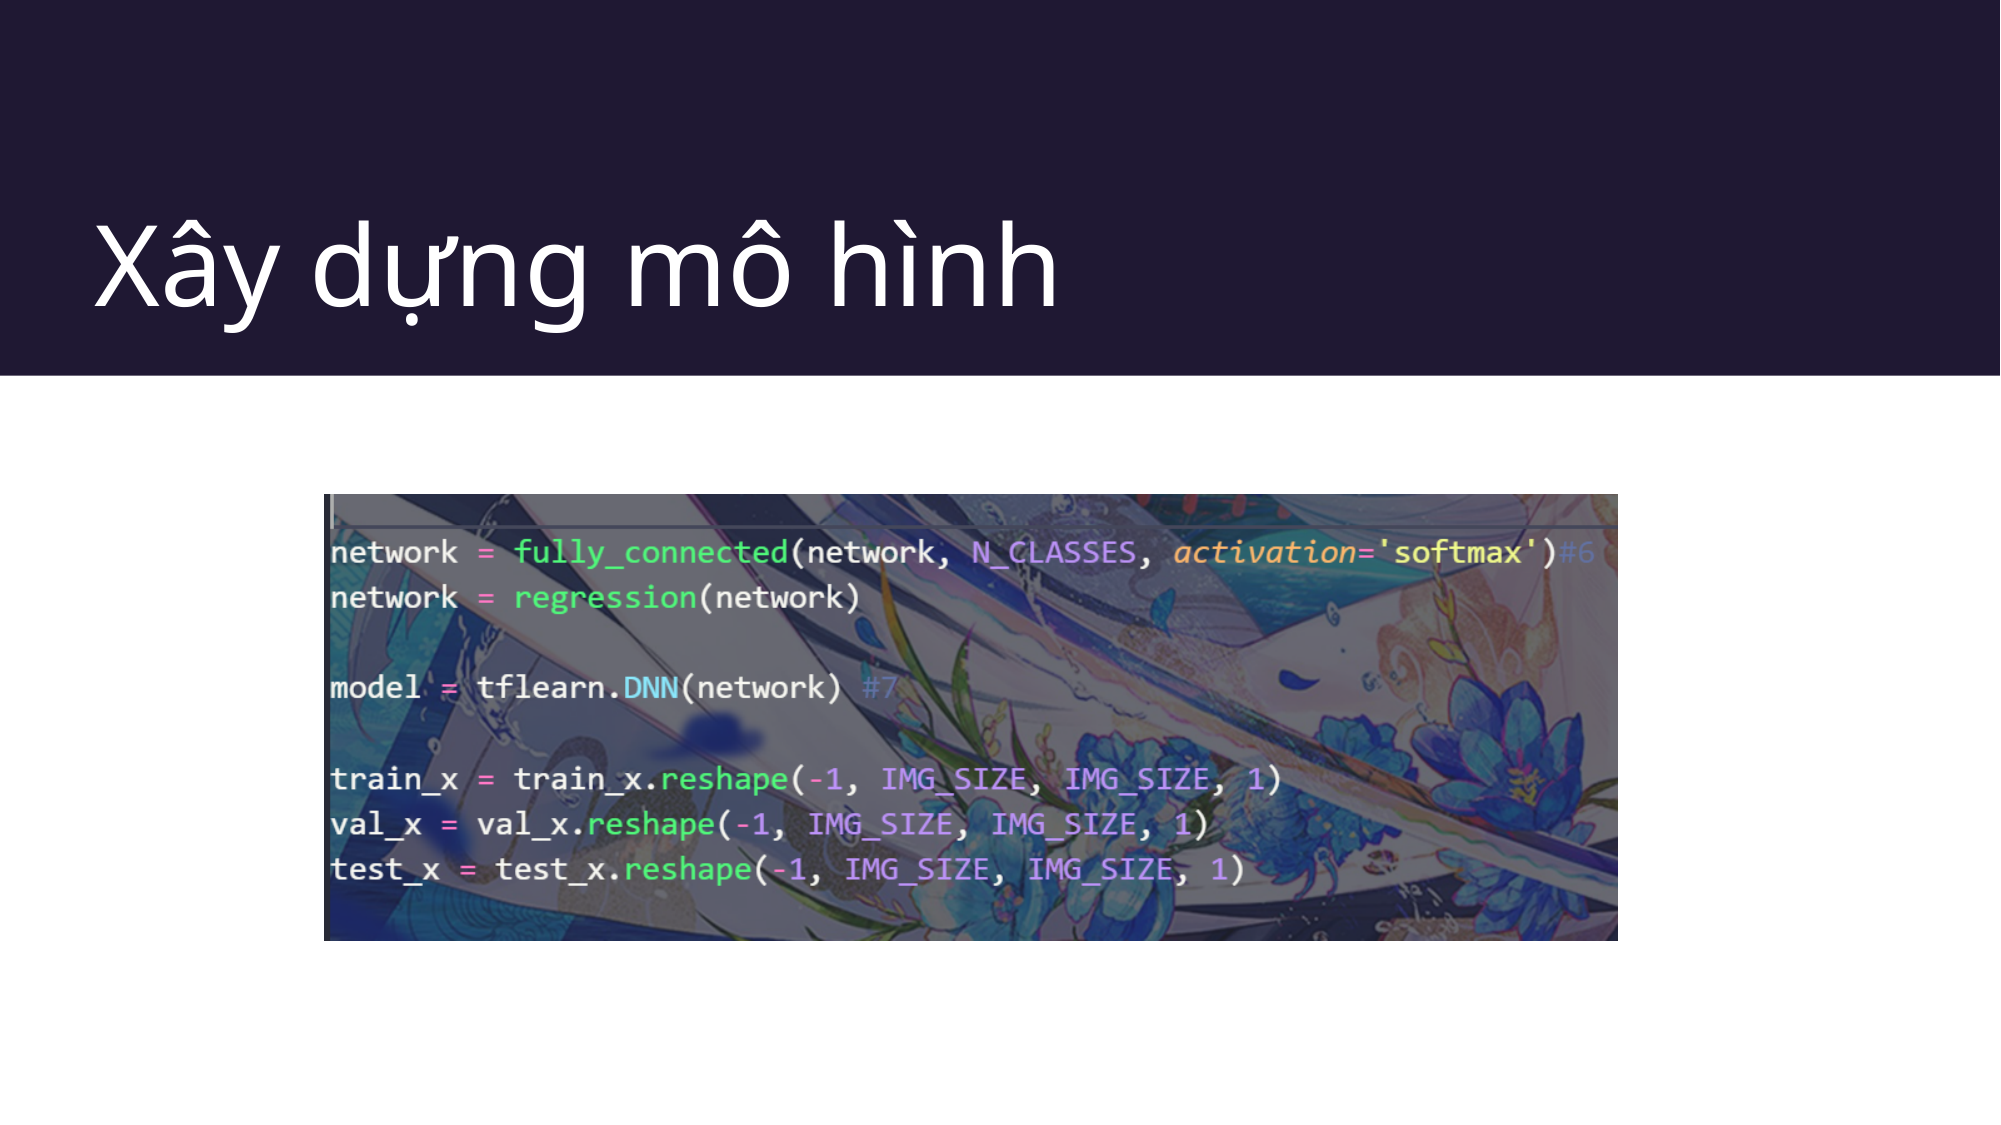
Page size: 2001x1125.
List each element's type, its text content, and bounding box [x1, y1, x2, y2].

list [324, 494, 1618, 942]
title Xây dựng mô hình [79, 59, 1863, 337]
